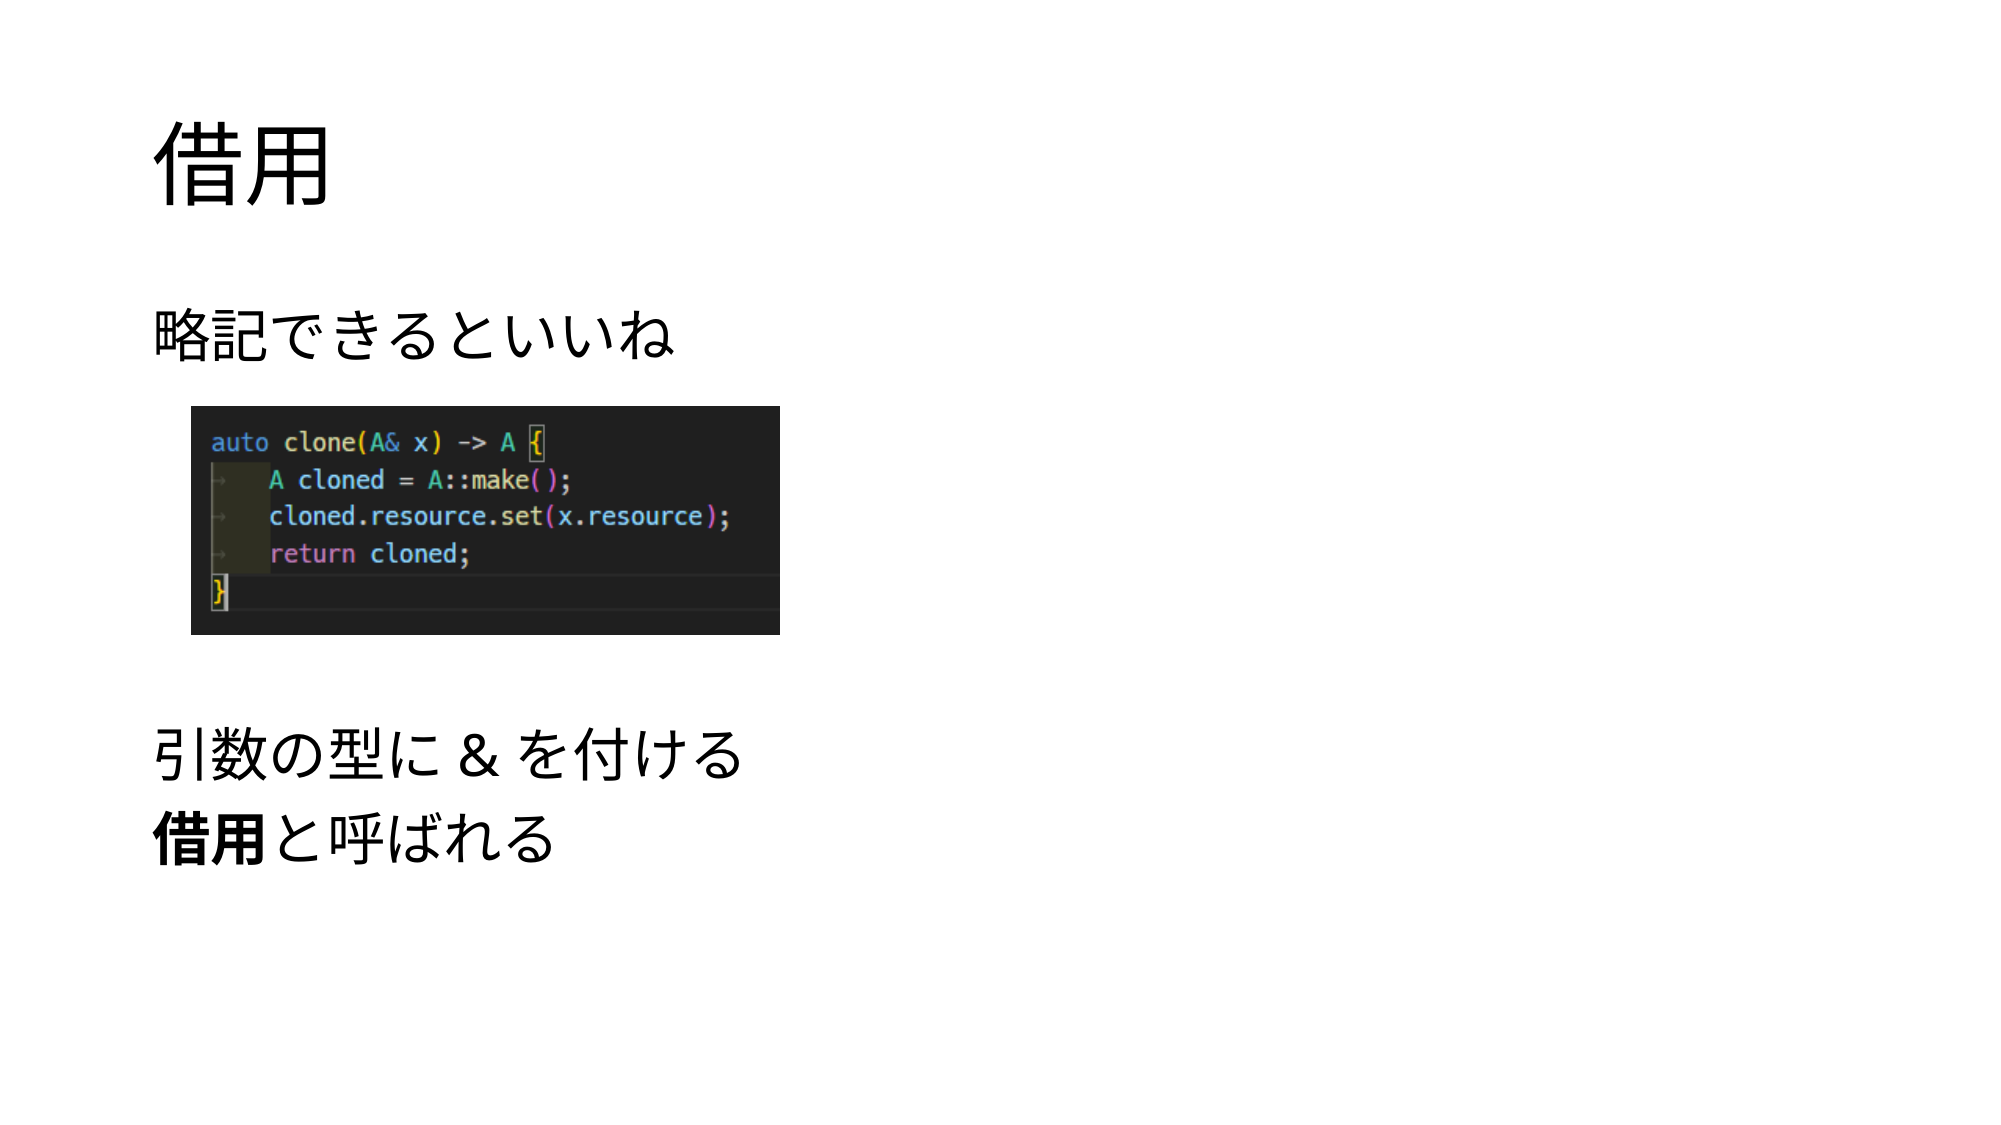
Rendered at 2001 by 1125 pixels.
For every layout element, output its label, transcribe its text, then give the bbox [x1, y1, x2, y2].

title 借用 [137, 59, 1863, 278]
list 略記できるといいね 引数の型に&を付ける 借用と呼ばれる [137, 299, 1863, 1014]
picture [191, 405, 780, 636]
